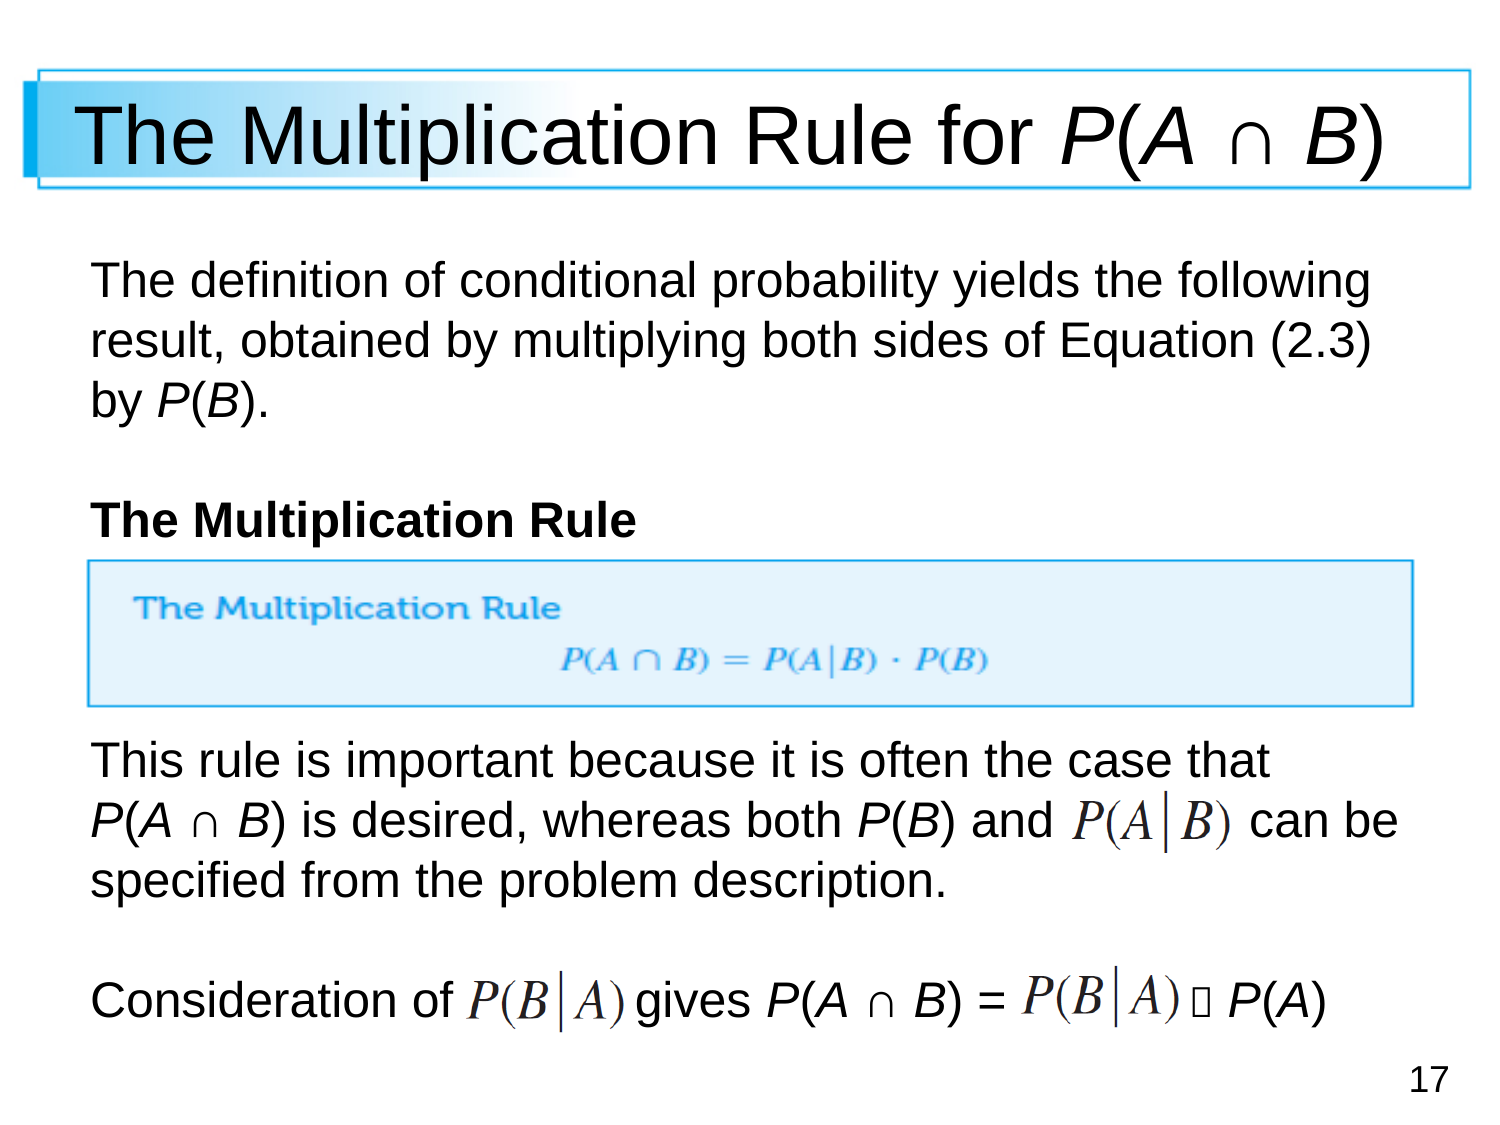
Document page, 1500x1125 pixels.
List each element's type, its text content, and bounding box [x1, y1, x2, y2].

picture [1067, 789, 1232, 853]
picture [14, 62, 58, 200]
picture [1409, 62, 1476, 200]
list The definition of conditional probability yields the following result, obtained by multiplying both sides of Equation (2.3) by P(B). The Multiplication Rule This rule is important because it is often the case that P(A ∩ B) is desired, whereas both P(B) and can be specified from the problem description. Consideration of gives P(A ∩ B) =  P(A) [75, 239, 1425, 558]
title The Multiplication Rule for P(A ∩ B) [58, 37, 1409, 225]
list The definition of conditional probability yields the following result, obtained by multiplying both sides of Equation (2.3) by P(B). The Multiplication Rule This rule is important because it is often the case that P(A ∩ B) is desired, whereas both P(B) and can be specified from the problem description. Consideration of gives P(A ∩ B) =  P(A) [75, 718, 1425, 1103]
picture [74, 558, 1425, 718]
picture [1020, 962, 1181, 1030]
picture [465, 967, 626, 1035]
